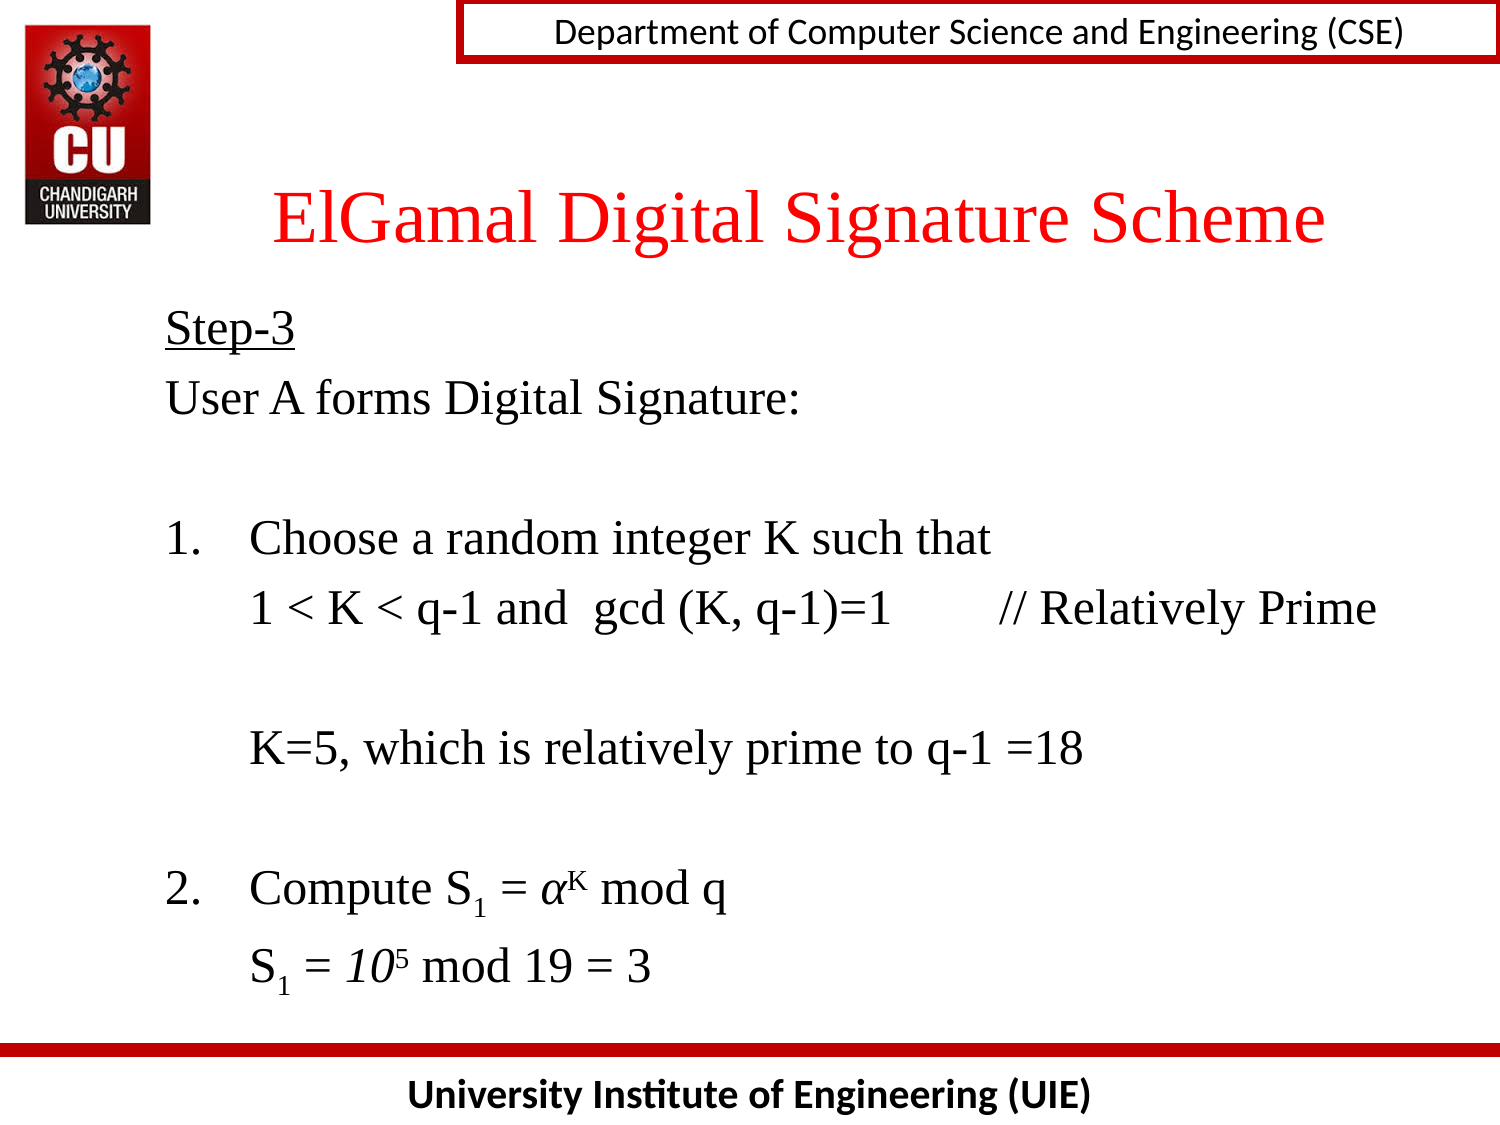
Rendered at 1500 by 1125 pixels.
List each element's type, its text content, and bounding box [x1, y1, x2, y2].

picture [24, 24, 151, 225]
list Step-3 User A forms Digital Signature: Choose a random integer K such that 1 < K < q-1 and gcd (K, q-1)=1 // Relatively Prime K=5, which is relatively prime to q-1 =18 Compute S1 = αK mod q S1 = 105 mod 19 = 3 [150, 287, 1463, 1025]
title ElGamal Digital Signature Scheme [150, 162, 1450, 263]
